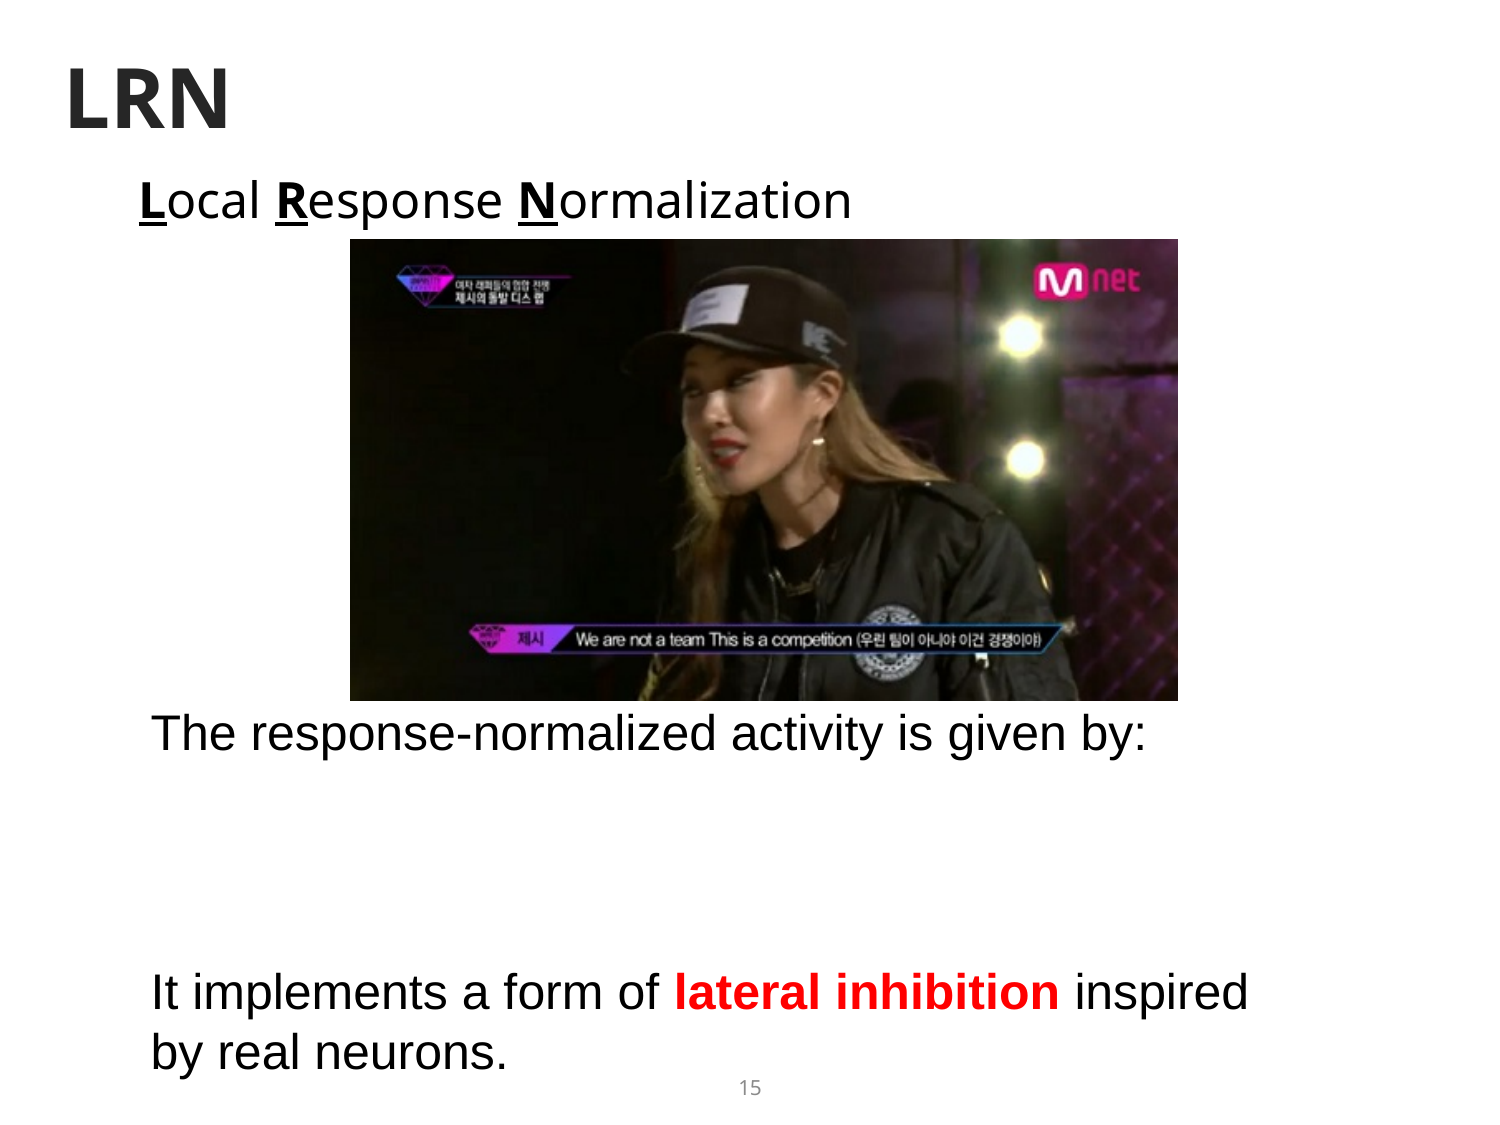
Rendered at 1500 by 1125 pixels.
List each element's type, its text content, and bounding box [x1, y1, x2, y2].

picture [349, 238, 1178, 701]
title LRN [48, 41, 1456, 149]
text_box It implements a form of lateral inhibition inspired by real neurons. [135, 952, 1306, 1087]
slide_number 15 [575, 1087, 925, 1119]
text_box Local Response Normalization [123, 160, 869, 236]
